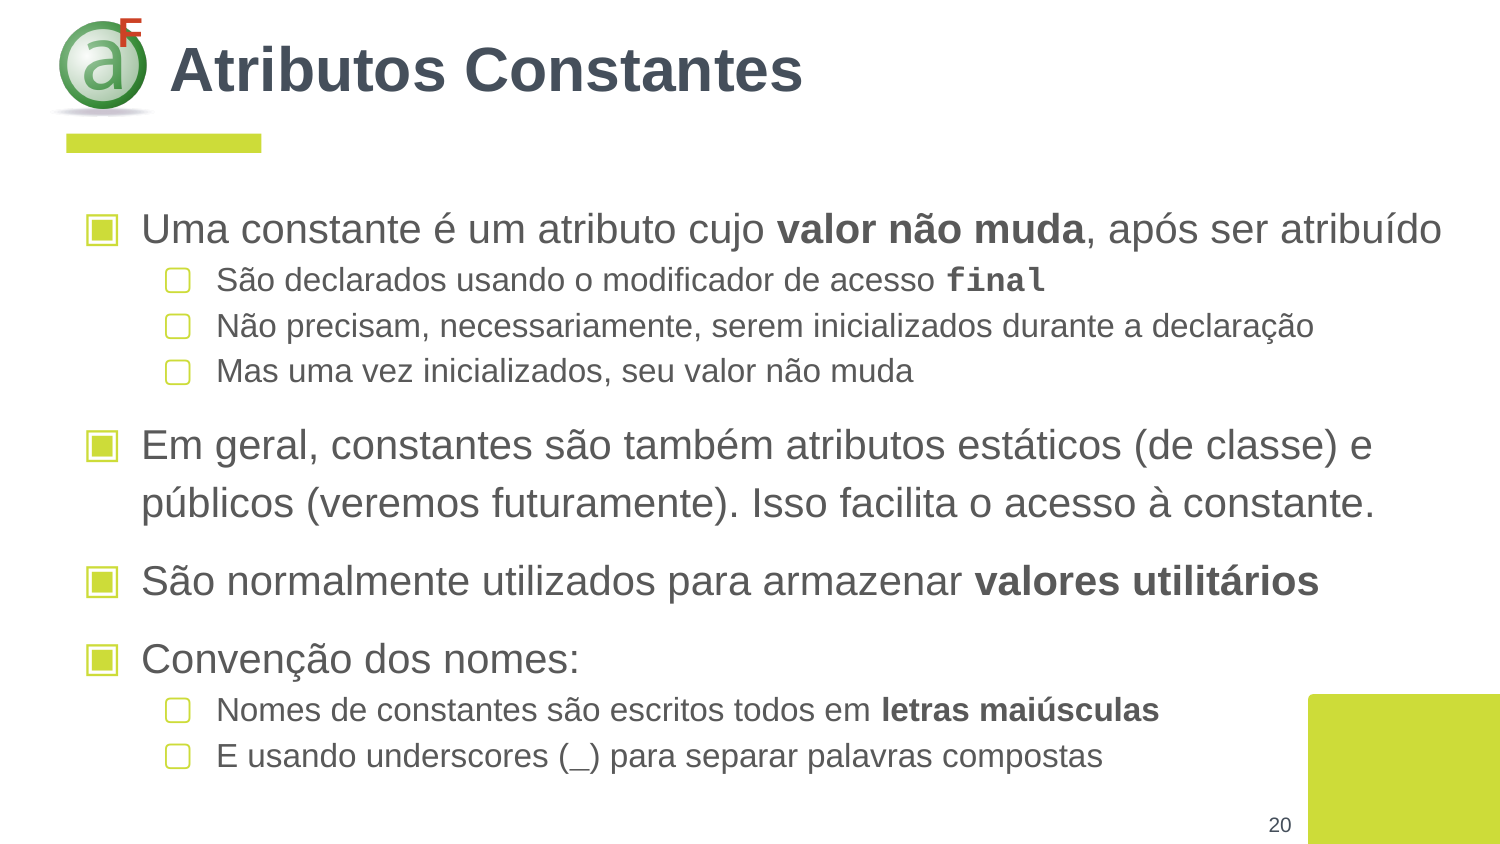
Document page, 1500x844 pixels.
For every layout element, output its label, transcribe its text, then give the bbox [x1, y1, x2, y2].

list Uma constante é um atributo cujo valor não muda, após ser atribuído São declarados usando o modificador de acesso final Não precisam, necessariamente, serem inicializados durante a declaração Mas uma vez inicializados, seu valor não muda Em geral, constantes são também atributos estáticos (de classe) e públicos (veremos futuramente). Isso facilita o acesso à constante. São normalmente utilizados para armazenar valores utilitários Convenção dos nomes: Nomes de constantes são escritos todos em letras maiúsculas E usando underscores (_) para separar palavras compostas [51, 179, 1467, 835]
title Atributos Constantes [179, 0, 1449, 134]
picture [22, 0, 179, 140]
slide_number ‹#› [1216, 791, 1307, 844]
